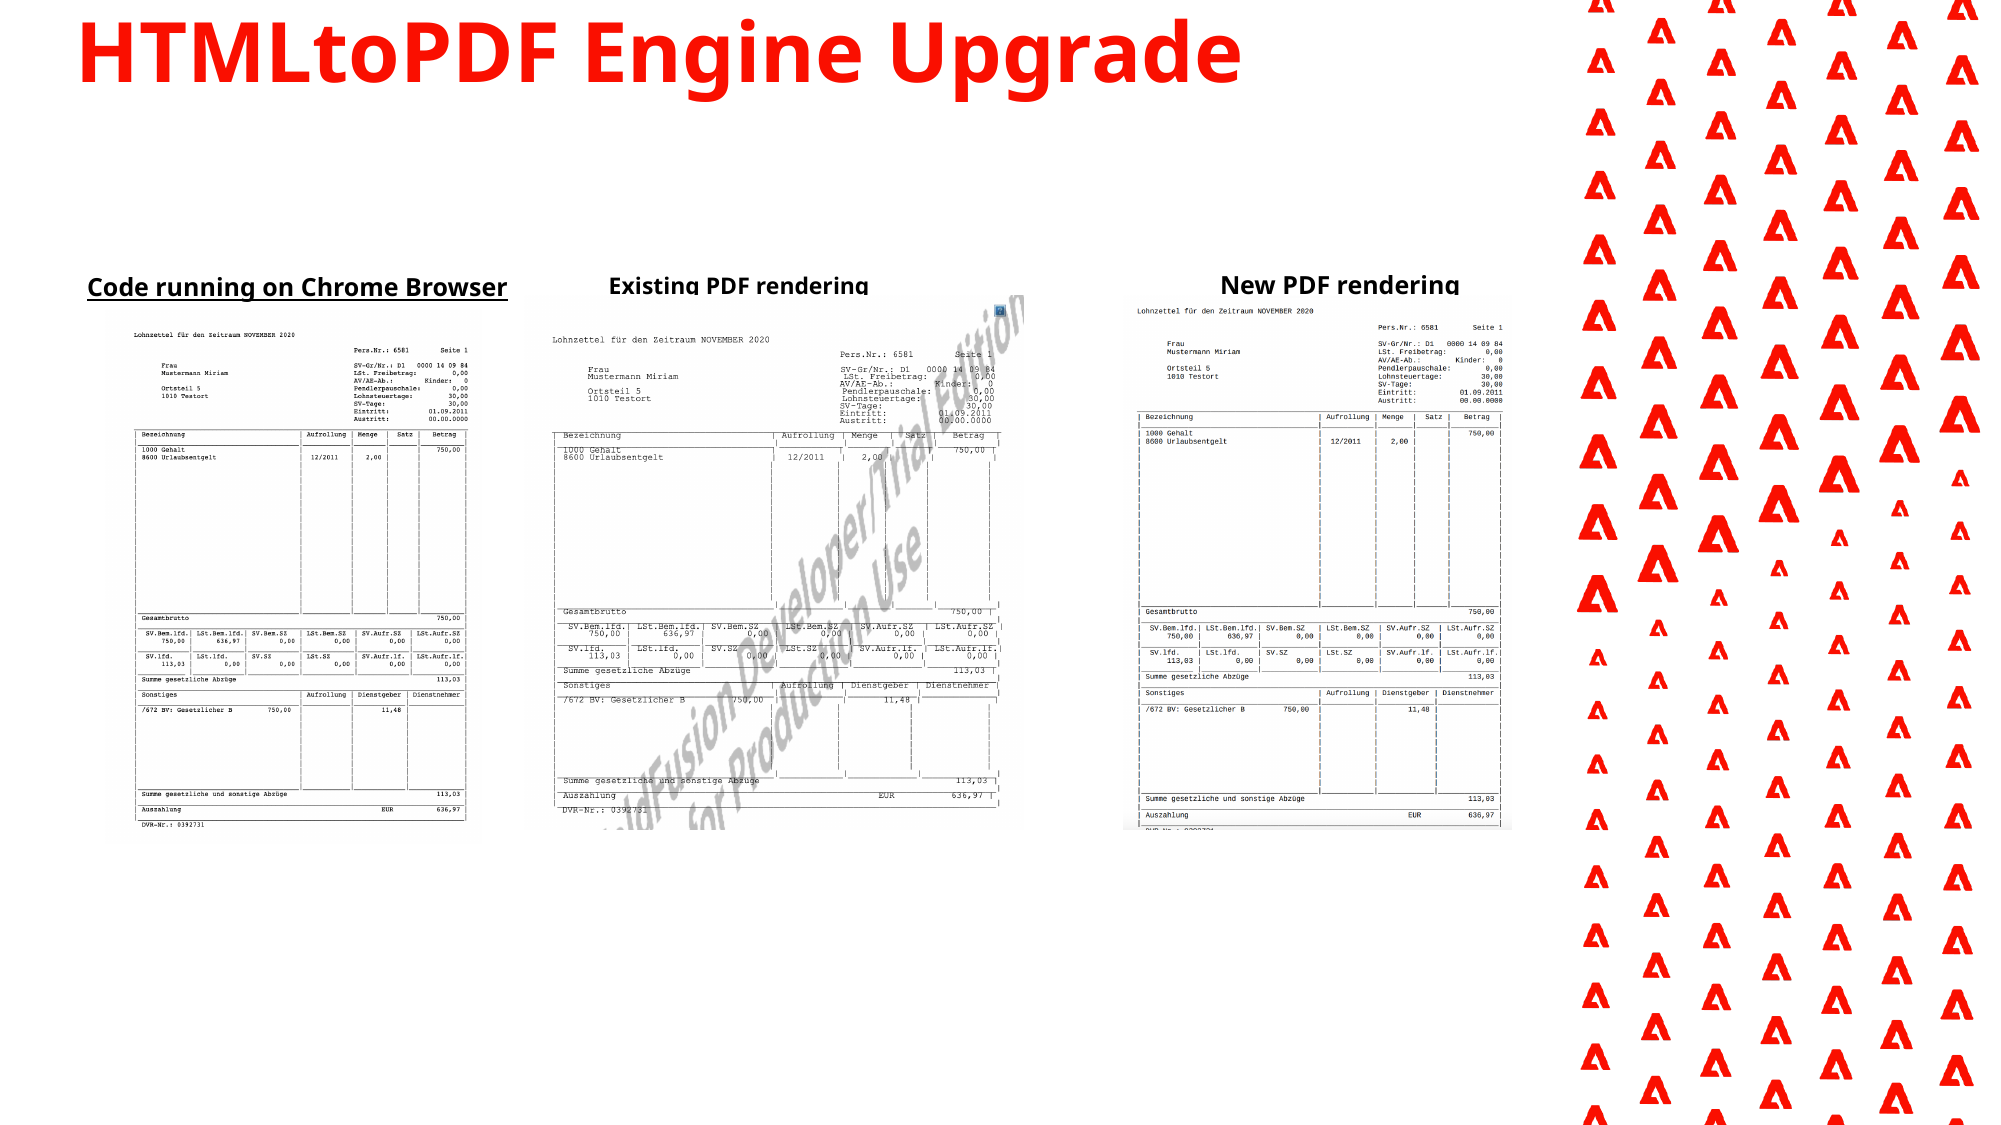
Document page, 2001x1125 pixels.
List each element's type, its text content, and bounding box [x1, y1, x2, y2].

picture [0, 0, 2000, 1125]
text_box New PDF rendering [1205, 261, 1476, 293]
text_box Existing PDF rendering [593, 264, 885, 293]
text_box HTMLtoPDF Engine Upgrade [60, 0, 1260, 107]
text_box Code running on Chrome Browser [72, 264, 523, 310]
